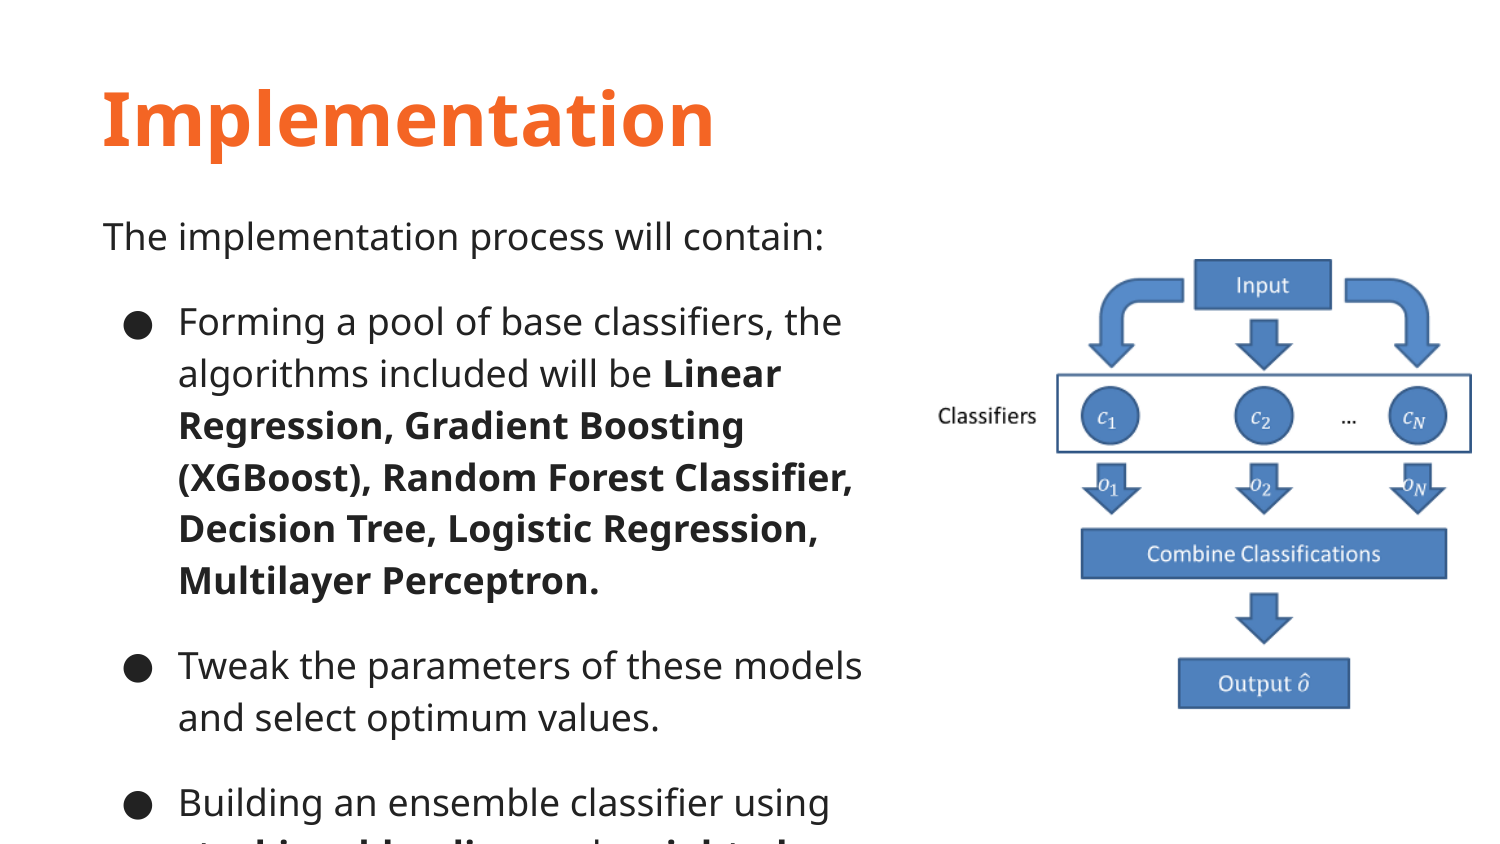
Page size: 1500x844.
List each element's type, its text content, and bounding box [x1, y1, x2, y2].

title The implementation process will contain: Forming a pool of base classifiers, the algorithms included will be Linear Regression, Gradient Boosting (XGBoost), Random Forest Classifier, Decision Tree, Logistic Regression, Multilayer Perceptron. Tweak the parameters of these models and select optimum values. Building an ensemble classifier using stacking, blending and weighted average techniques. [87, 191, 941, 695]
title Implementation [87, 56, 941, 183]
picture [922, 259, 1472, 713]
